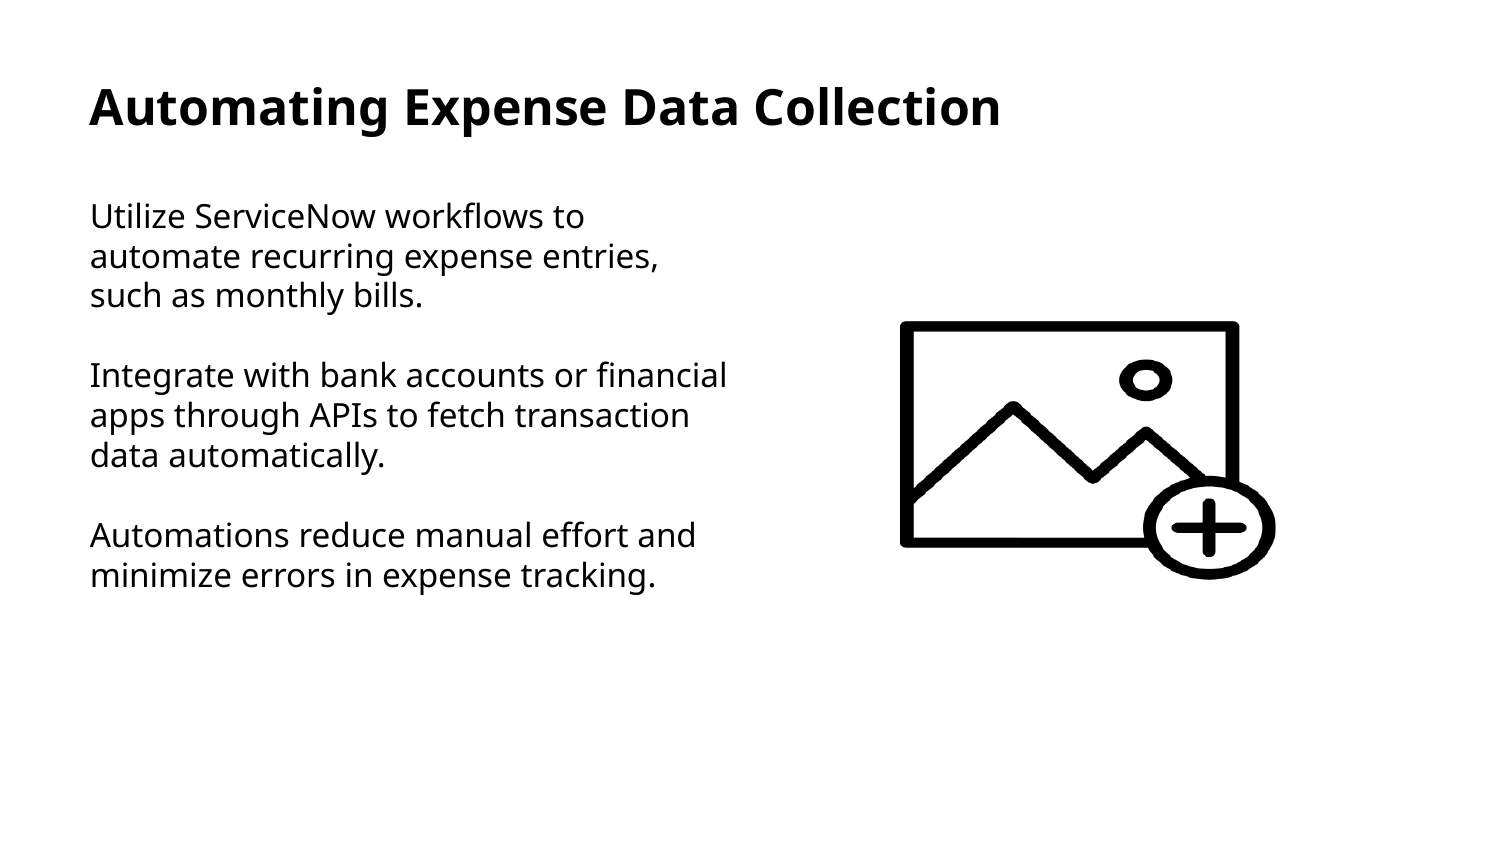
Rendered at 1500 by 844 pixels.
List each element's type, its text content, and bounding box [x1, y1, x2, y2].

picture [749, 187, 1425, 713]
text_box Utilize ServiceNow workflows to automate recurring expense entries, such as monthly bills. Integrate with bank accounts or financial apps through APIs to fetch transaction data automatically. Automations reduce manual effort and minimize errors in expense tracking. [74, 187, 749, 713]
text_box Automating Expense Data Collection [74, 37, 1425, 173]
